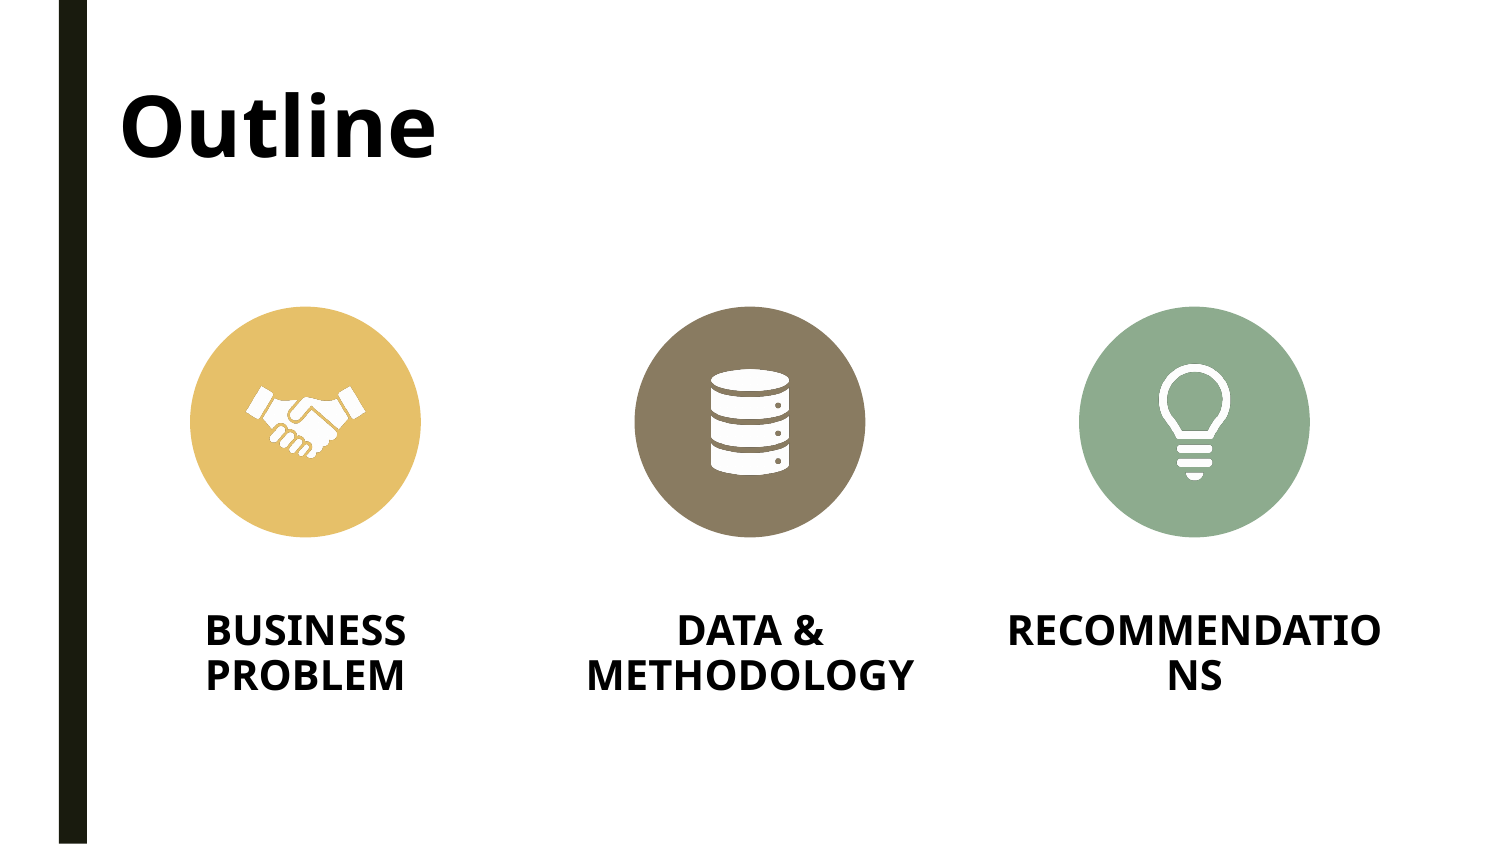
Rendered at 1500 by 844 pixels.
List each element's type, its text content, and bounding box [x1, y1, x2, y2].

title Outline [103, 44, 1397, 208]
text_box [103, 274, 1397, 760]
